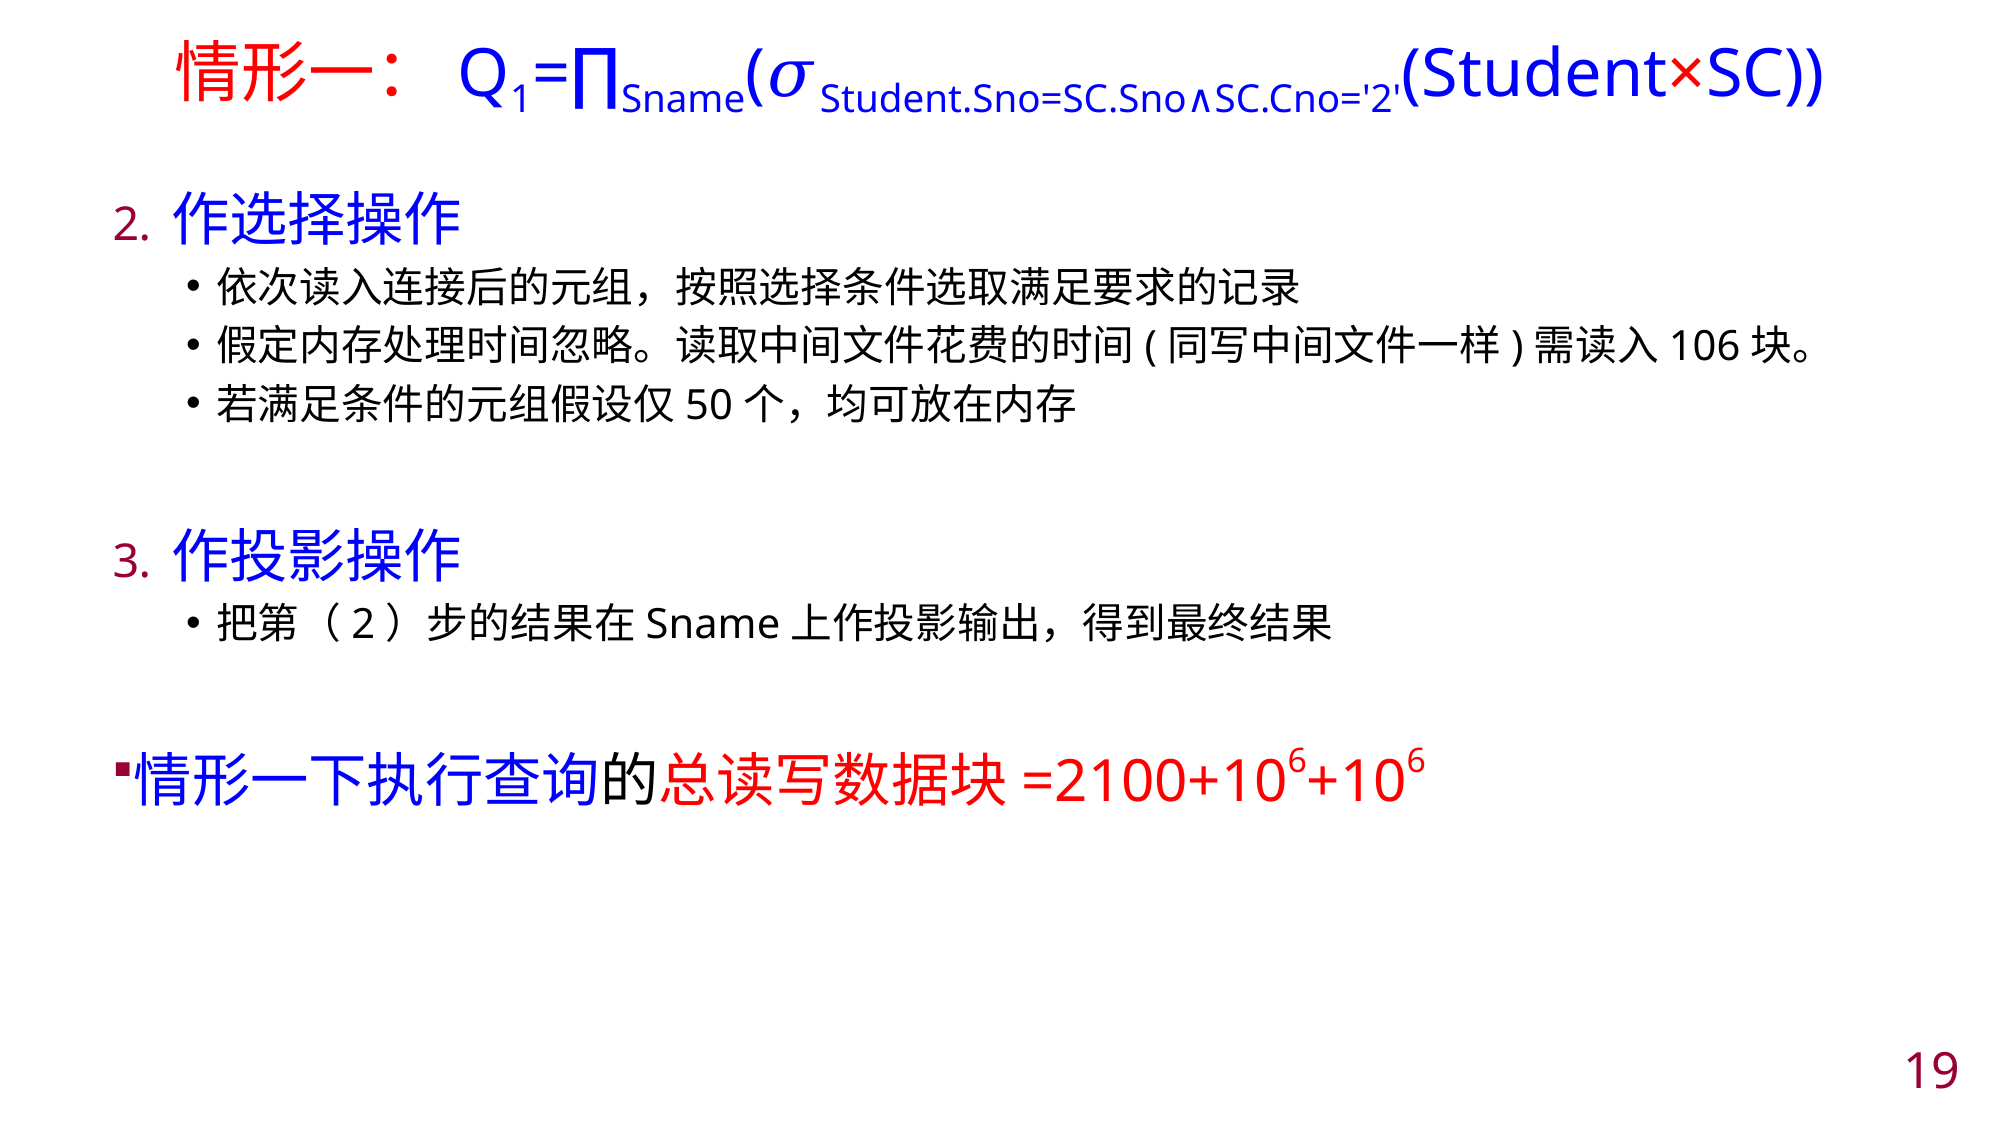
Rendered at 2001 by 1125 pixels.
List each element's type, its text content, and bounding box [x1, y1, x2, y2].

title 情形一：Q1=∏Sname(𝜎Student.Sno=SC.Sno∧SC.Cno='2'(Student×SC)) [0, 0, 2000, 150]
list 作选择操作 依次读入连接后的元组，按照选择条件选取满足要求的记录 假定内存处理时间忽略。读取中间文件花费的时间(同写中间文件一样)需读入106块。 若满足条件的元组假设仅50个，均可放在内存 作投影操作 把第（2）步的结果在Sname上作投影输出，得到最终结果 情形一下执行查询的总读写数据块=2100+106+106 [97, 174, 1904, 1073]
slide_number 18 [1550, 1048, 1975, 1096]
